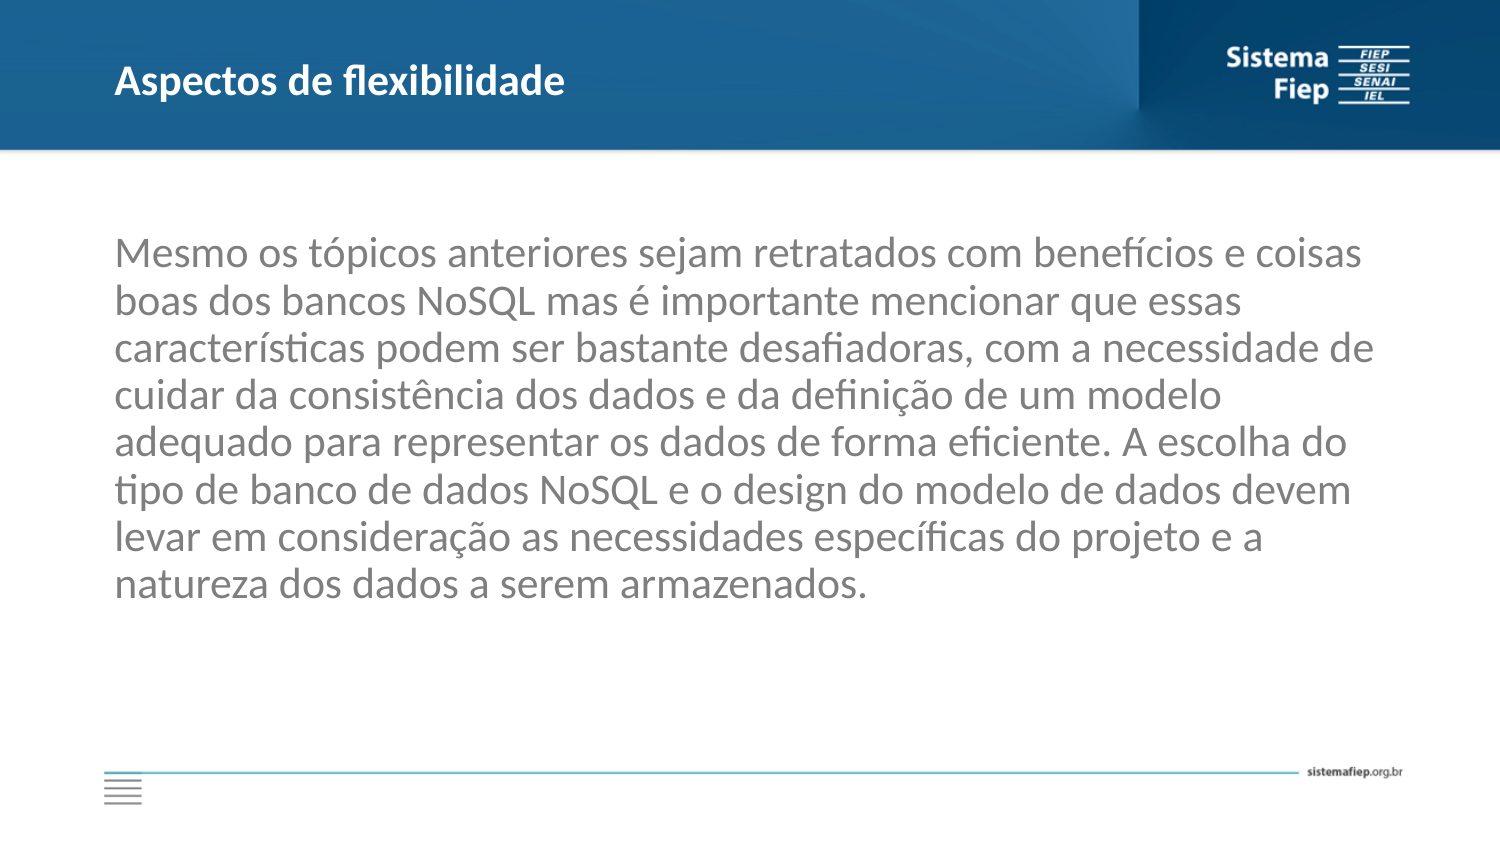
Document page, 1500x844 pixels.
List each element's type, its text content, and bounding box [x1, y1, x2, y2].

title Aspectos de flexibilidade [103, 44, 1060, 119]
list Mesmo os tópicos anteriores sejam retratados com benefícios e coisas boas dos bancos NoSQL mas é importante mencionar que essas características podem ser bastante desafiadoras, com a necessidade de cuidar da consistência dos dados e da definição de um modelo adequado para representar os dados de forma eficiente. A escolha do tipo de banco de dados NoSQL e o design do modelo de dados devem levar em consideração as necessidades específicas do projeto e a natureza dos dados a serem armazenados. [103, 224, 1397, 760]
picture [0, 0, 1500, 838]
